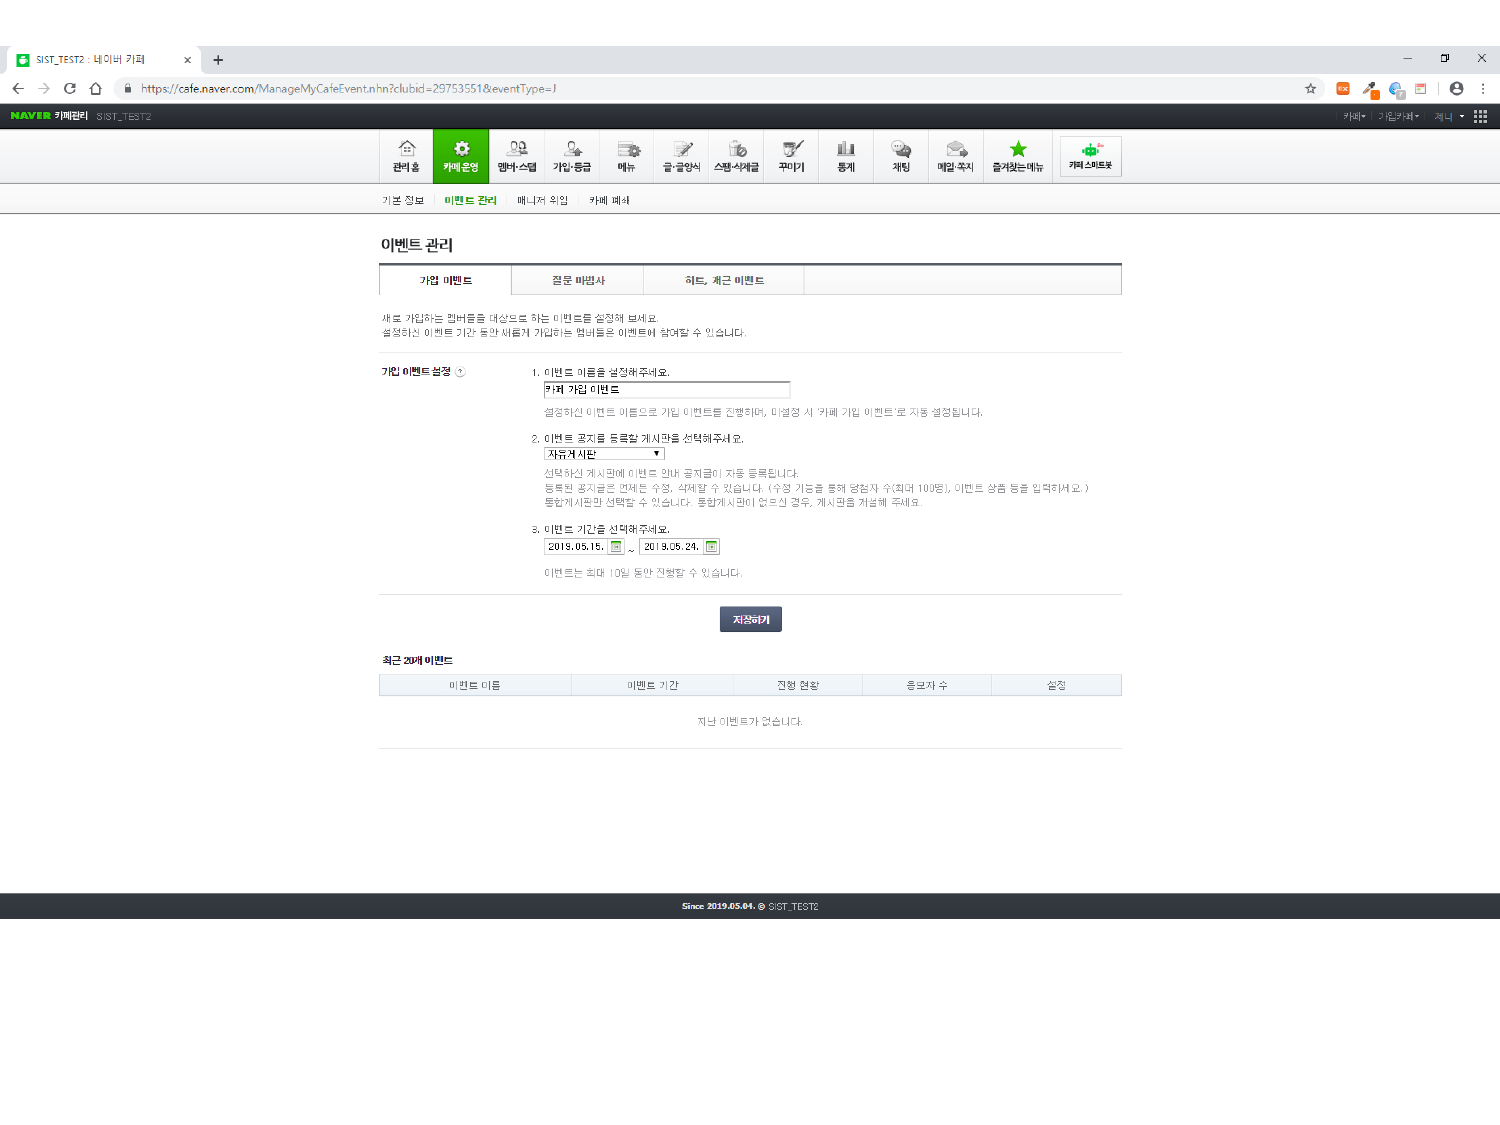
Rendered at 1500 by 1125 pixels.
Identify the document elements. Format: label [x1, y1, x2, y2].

picture [0, 46, 1500, 919]
